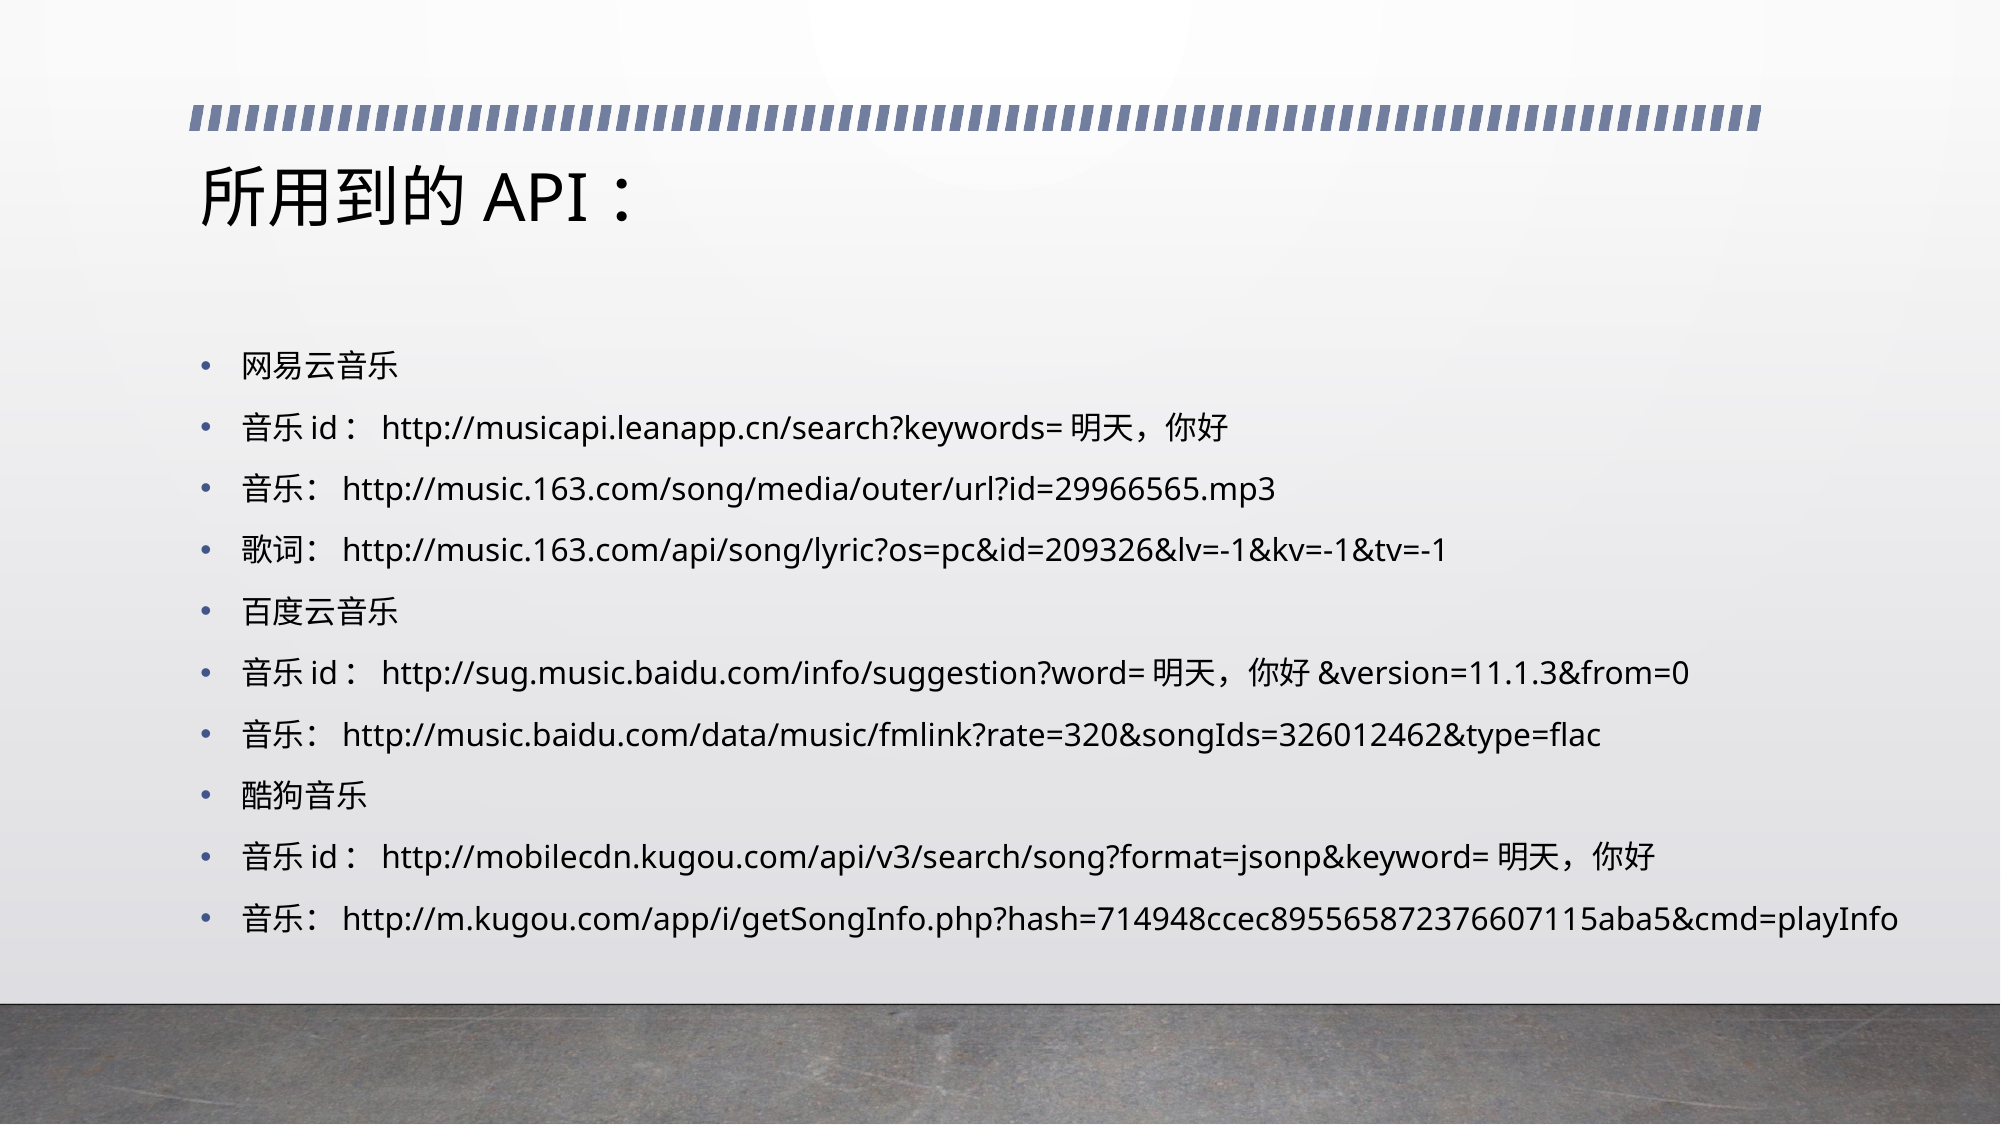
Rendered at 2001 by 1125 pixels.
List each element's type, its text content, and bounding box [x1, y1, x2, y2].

title 所用到的API： [185, 156, 1761, 329]
picture [0, 1004, 2000, 1124]
list 网易云音乐 音乐id：http://musicapi.leanapp.cn/search?keywords=明天，你好 音乐：http://music.163.com/song/media/outer/url?id=29966565.mp3 歌词：http://music.163.com/api/song/lyric?os=pc&id=209326&lv=-1&kv=-1&tv=-1 百度云音乐 音乐id：http://sug.music.baidu.com/info/suggestion?word=明天，你好&version=11.1.3&from=0 音乐：http://music.baidu.com/data/music/fmlink?rate=320&songIds=326012462&type=flac 酷狗音乐 音乐id：http://mobilecdn.kugou.com/api/v3/search/song?format=jsonp&keyword=明天，你好 音乐：http://m.kugou.com/app/i/getSongInfo.php?hash=714948ccec895565872376607115aba5&cmd=playInfo [185, 330, 1941, 951]
